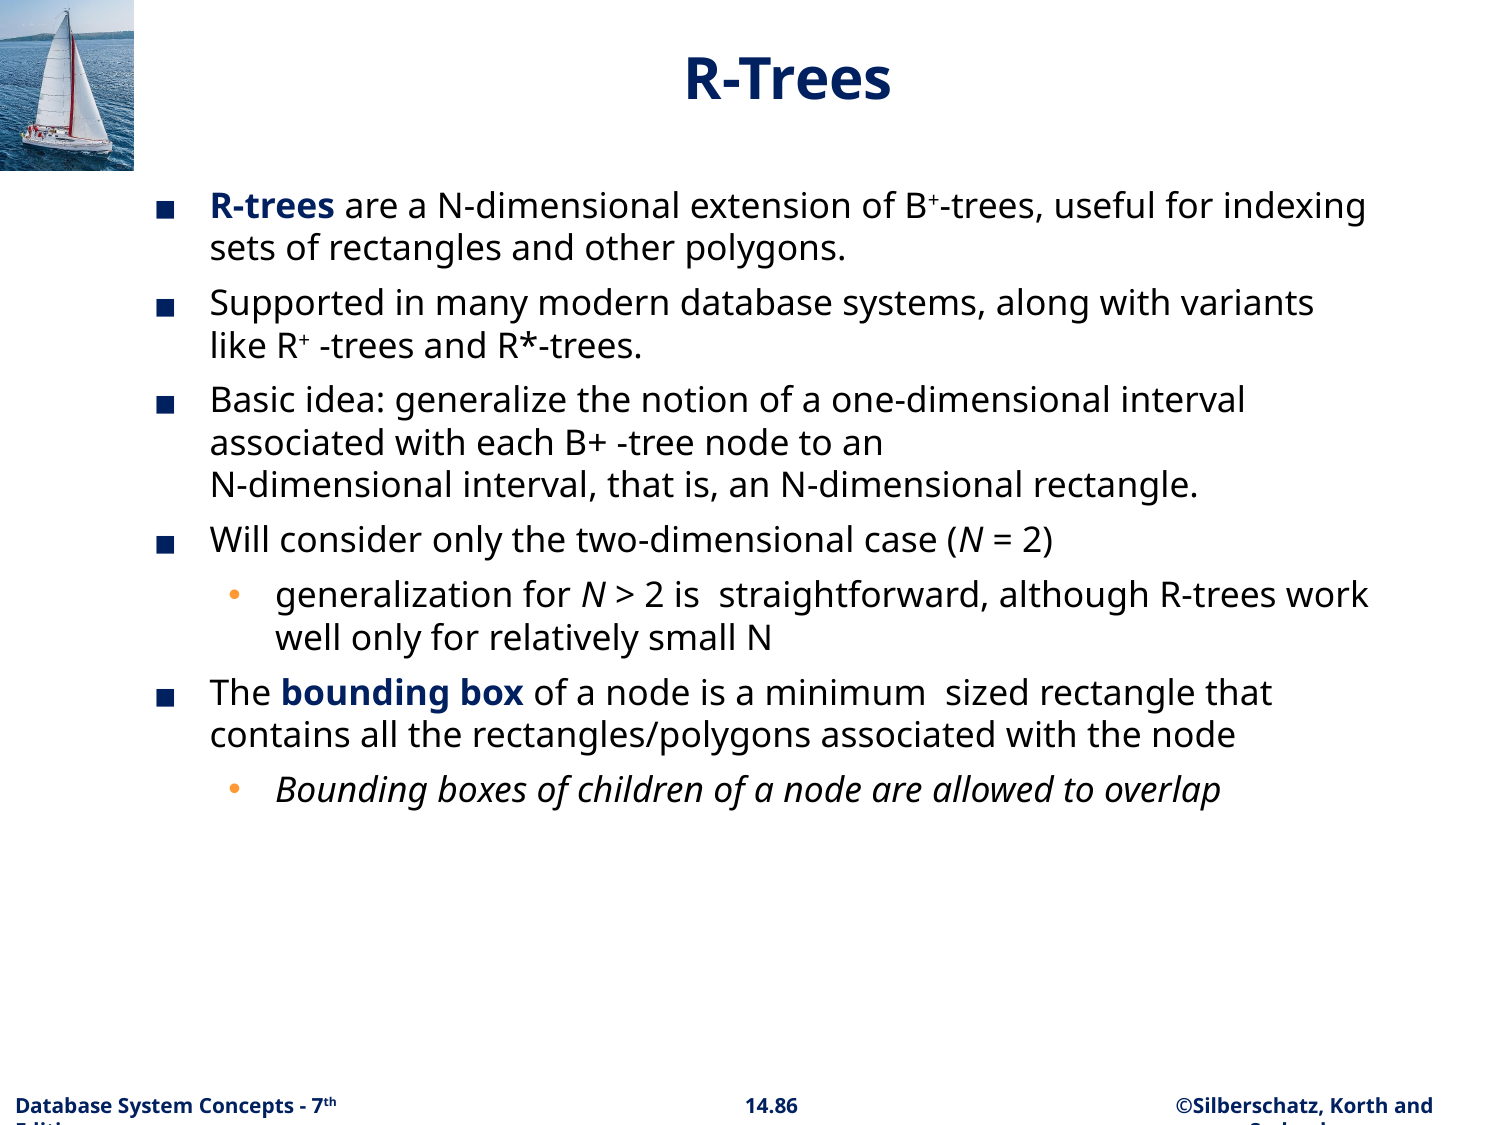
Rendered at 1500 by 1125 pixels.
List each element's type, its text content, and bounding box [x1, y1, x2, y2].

title R-Trees [126, 19, 1451, 120]
list R-trees are a N-dimensional extension of B+-trees, useful for indexing sets of rectangles and other polygons. Supported in many modern database systems, along with variants like R+ -trees and R*-trees. Basic idea: generalize the notion of a one-dimensional interval associated with each B+ -tree node to an N-dimensional interval, that is, an N-dimensional rectangle. Will consider only the two-dimensional case (N = 2) generalization for N > 2 is straightforward, although R-trees work well only for relatively small N The bounding box of a node is a minimum sized rectangle that contains all the rectangles/polygons associated with the node Bounding boxes of children of a node are allowed to overlap [138, 175, 1397, 1039]
picture [0, 0, 134, 171]
